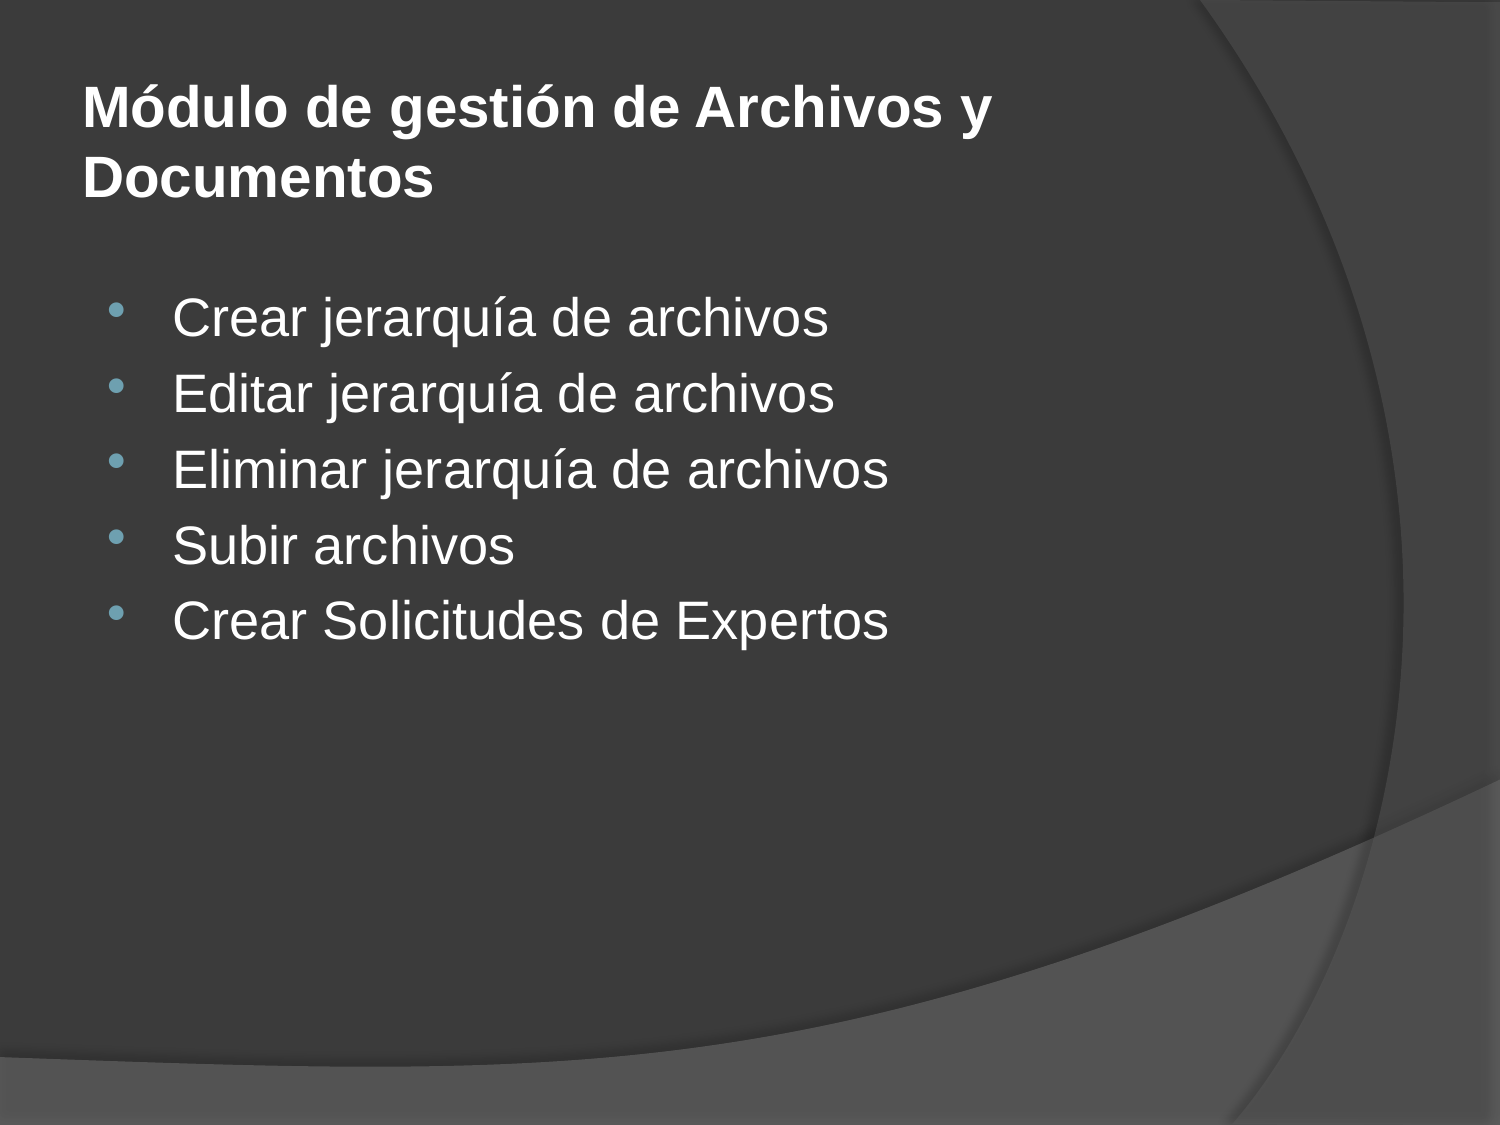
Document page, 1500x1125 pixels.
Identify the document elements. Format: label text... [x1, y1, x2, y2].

list Crear jerarquía de archivos Editar jerarquía de archivos Eliminar jerarquía de archivos Subir archivos Crear Solicitudes de Expertos [88, 184, 1341, 941]
title Módulo de gestión de Archivos y Documentos [75, 45, 1300, 233]
